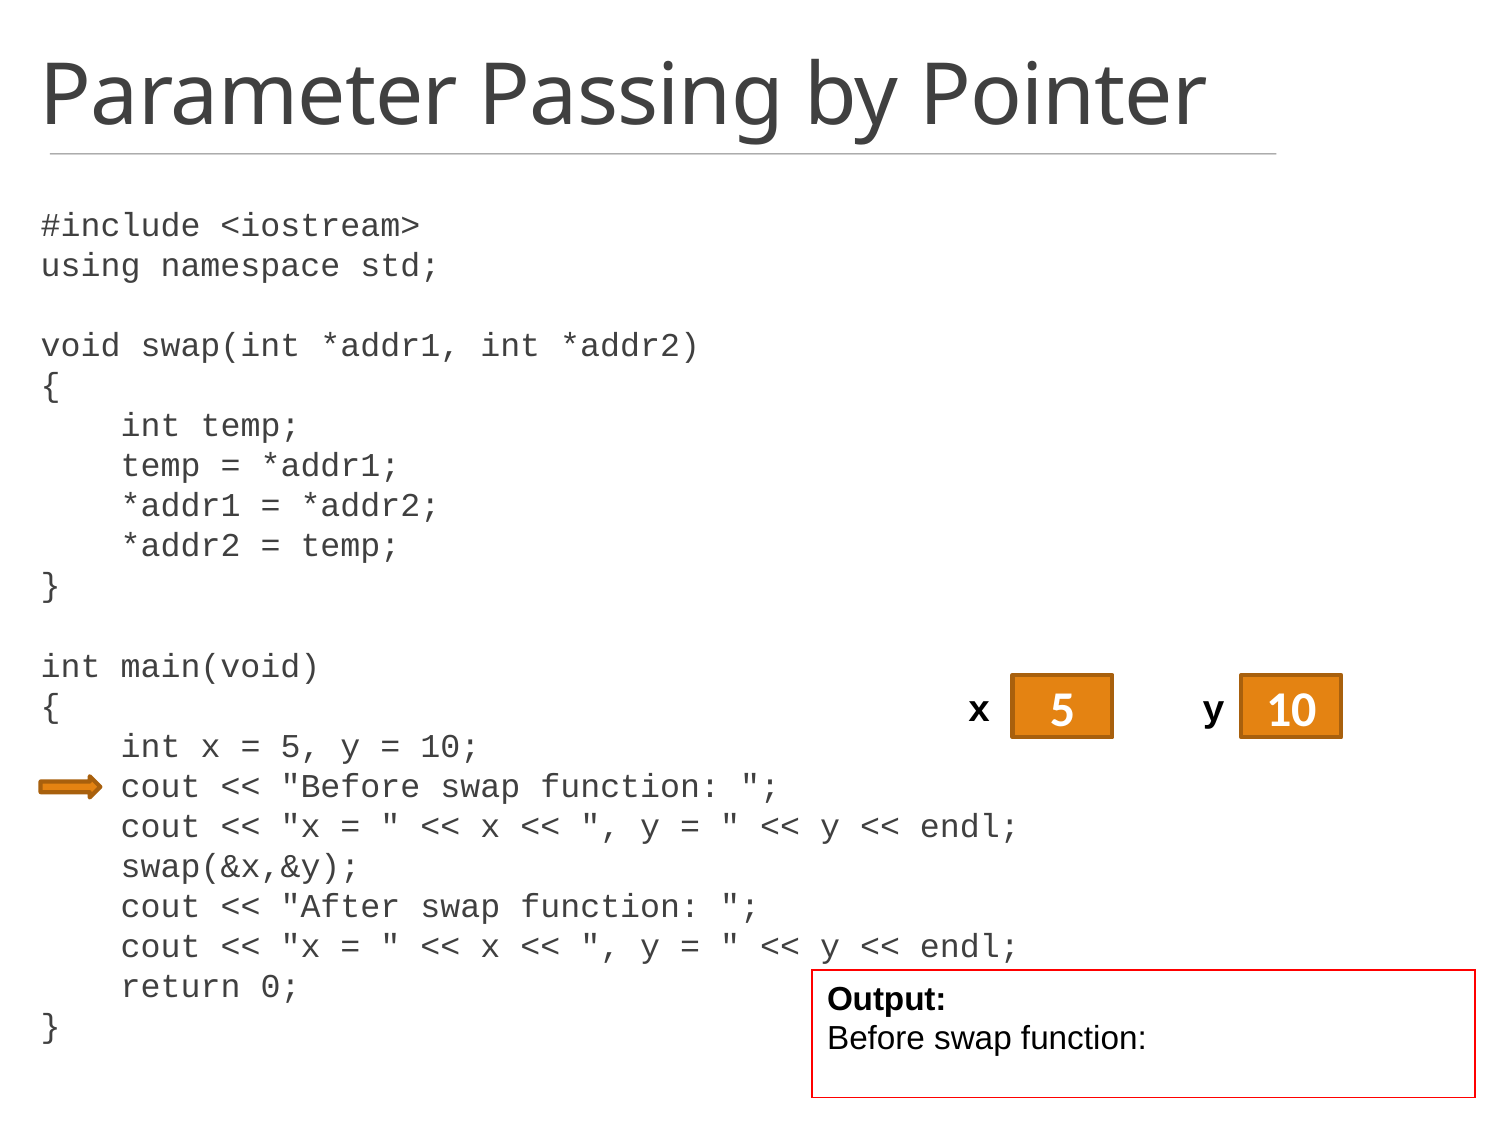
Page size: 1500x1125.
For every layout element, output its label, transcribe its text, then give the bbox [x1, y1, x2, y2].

text_box [38, 774, 103, 800]
text_box #include <iostream> using namespace std; void swap(int *addr1, int *addr2) { int temp; temp = *addr1; *addr1 = *addr2; *addr2 = temp; } int main(void) { int x = 5, y = 10; cout << "Before swap function: "; cout << "x = " << x << ", y = " << y << endl; swap(&x,&y); cout << "After swap function: "; cout << "x = " << x << ", y = " << y << endl; return 0; } [40, 199, 1475, 938]
text_box x [953, 676, 991, 737]
text_box Parameter Passing by Pointer [24, 47, 1475, 150]
text_box Output: Before swap function: [812, 969, 1475, 1098]
text_box 10 [1239, 673, 1343, 739]
text_box y [1187, 676, 1225, 737]
text_box 5 [1010, 673, 1114, 739]
